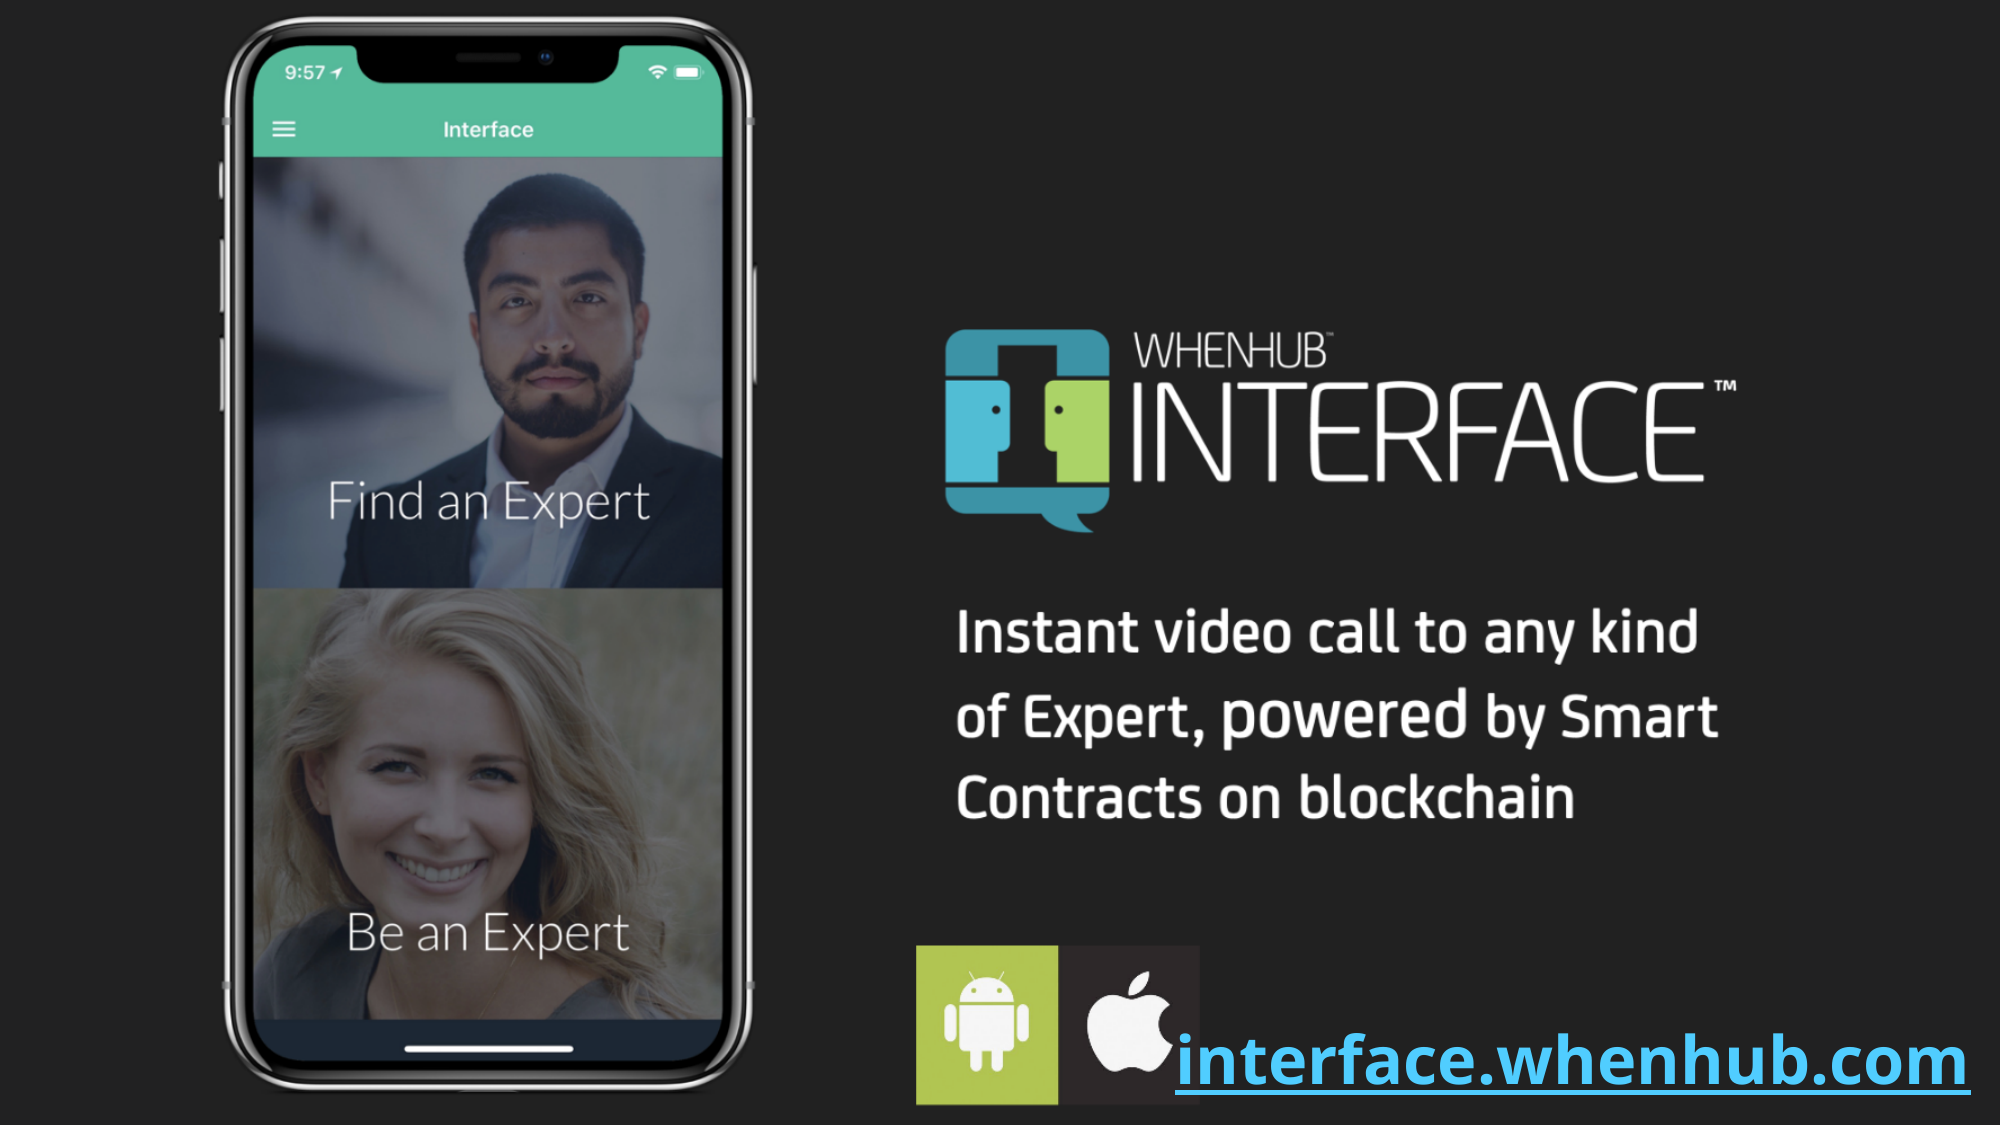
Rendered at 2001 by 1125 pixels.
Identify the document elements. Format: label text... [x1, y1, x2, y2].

picture [199, 0, 1789, 1125]
text_box interface.whenhub.com [1789, 1010, 2000, 1117]
